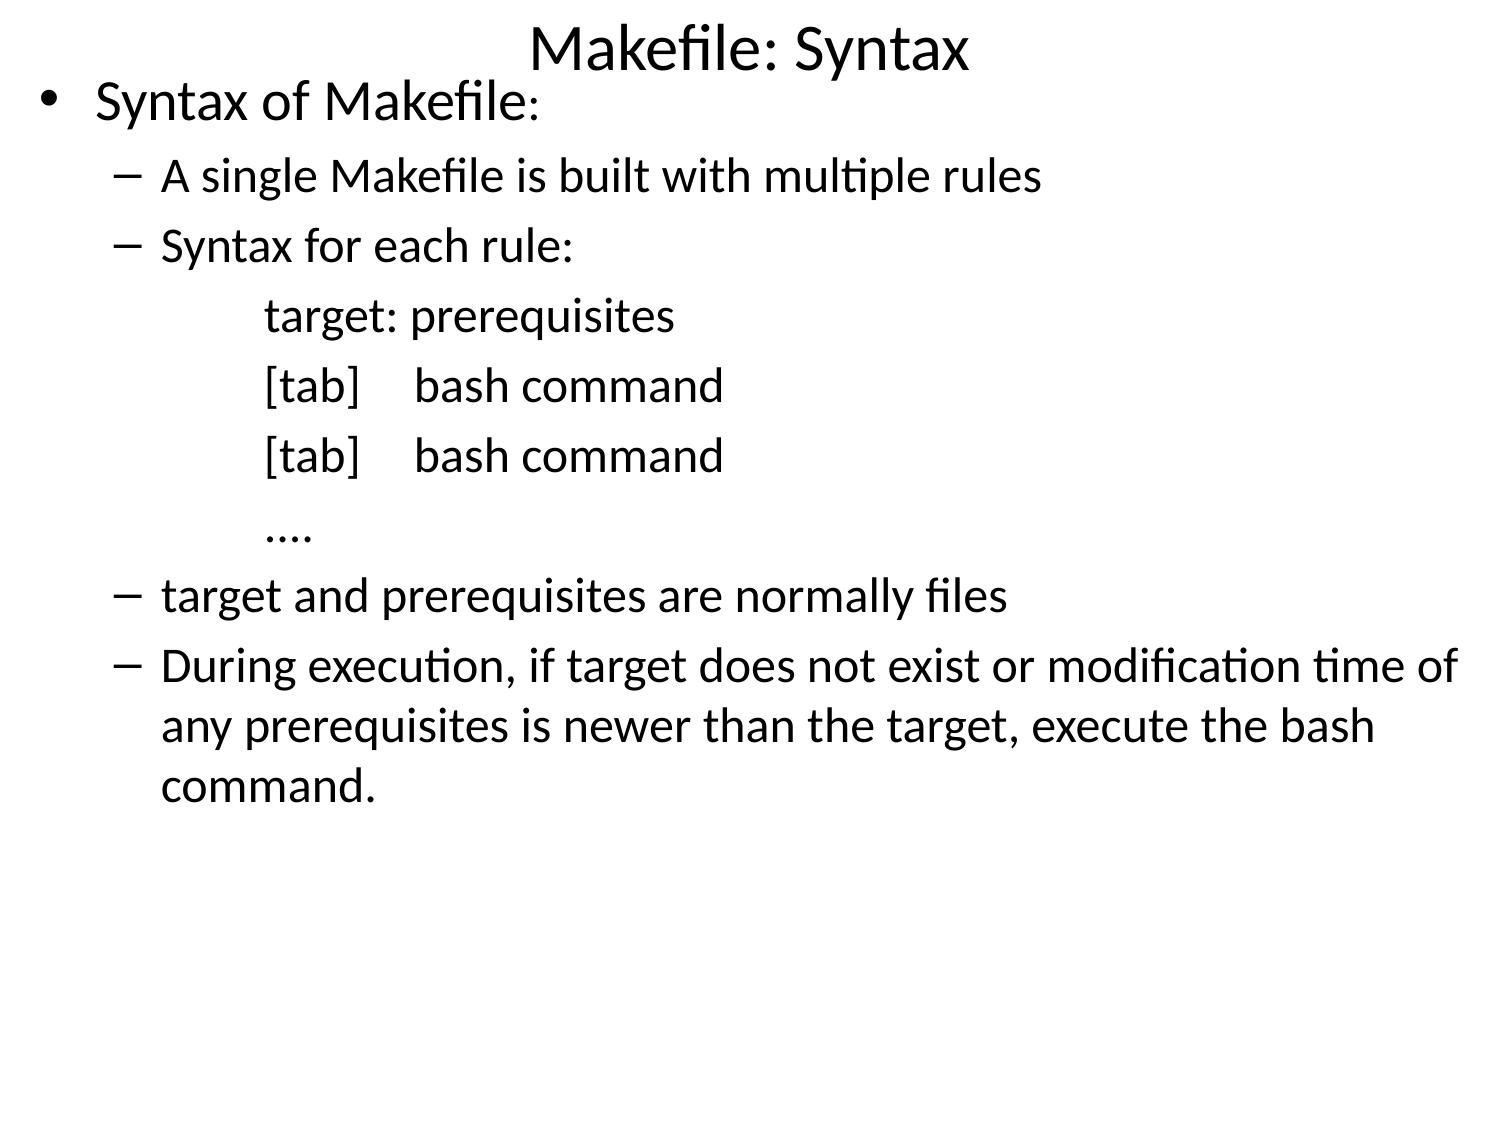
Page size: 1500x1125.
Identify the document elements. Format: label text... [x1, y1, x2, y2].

text_box Syntax of Makefile: A single Makefile is built with multiple rules Syntax for each rule: target: prerequisites [tab] bash command [tab] bash command .... target and prerequisites are normally files During execution, if target does not exist or modification time of any prerequisites is newer than the target, execute the bash command. [23, 55, 1475, 1064]
title Makefile: Syntax [75, 0, 1425, 55]
